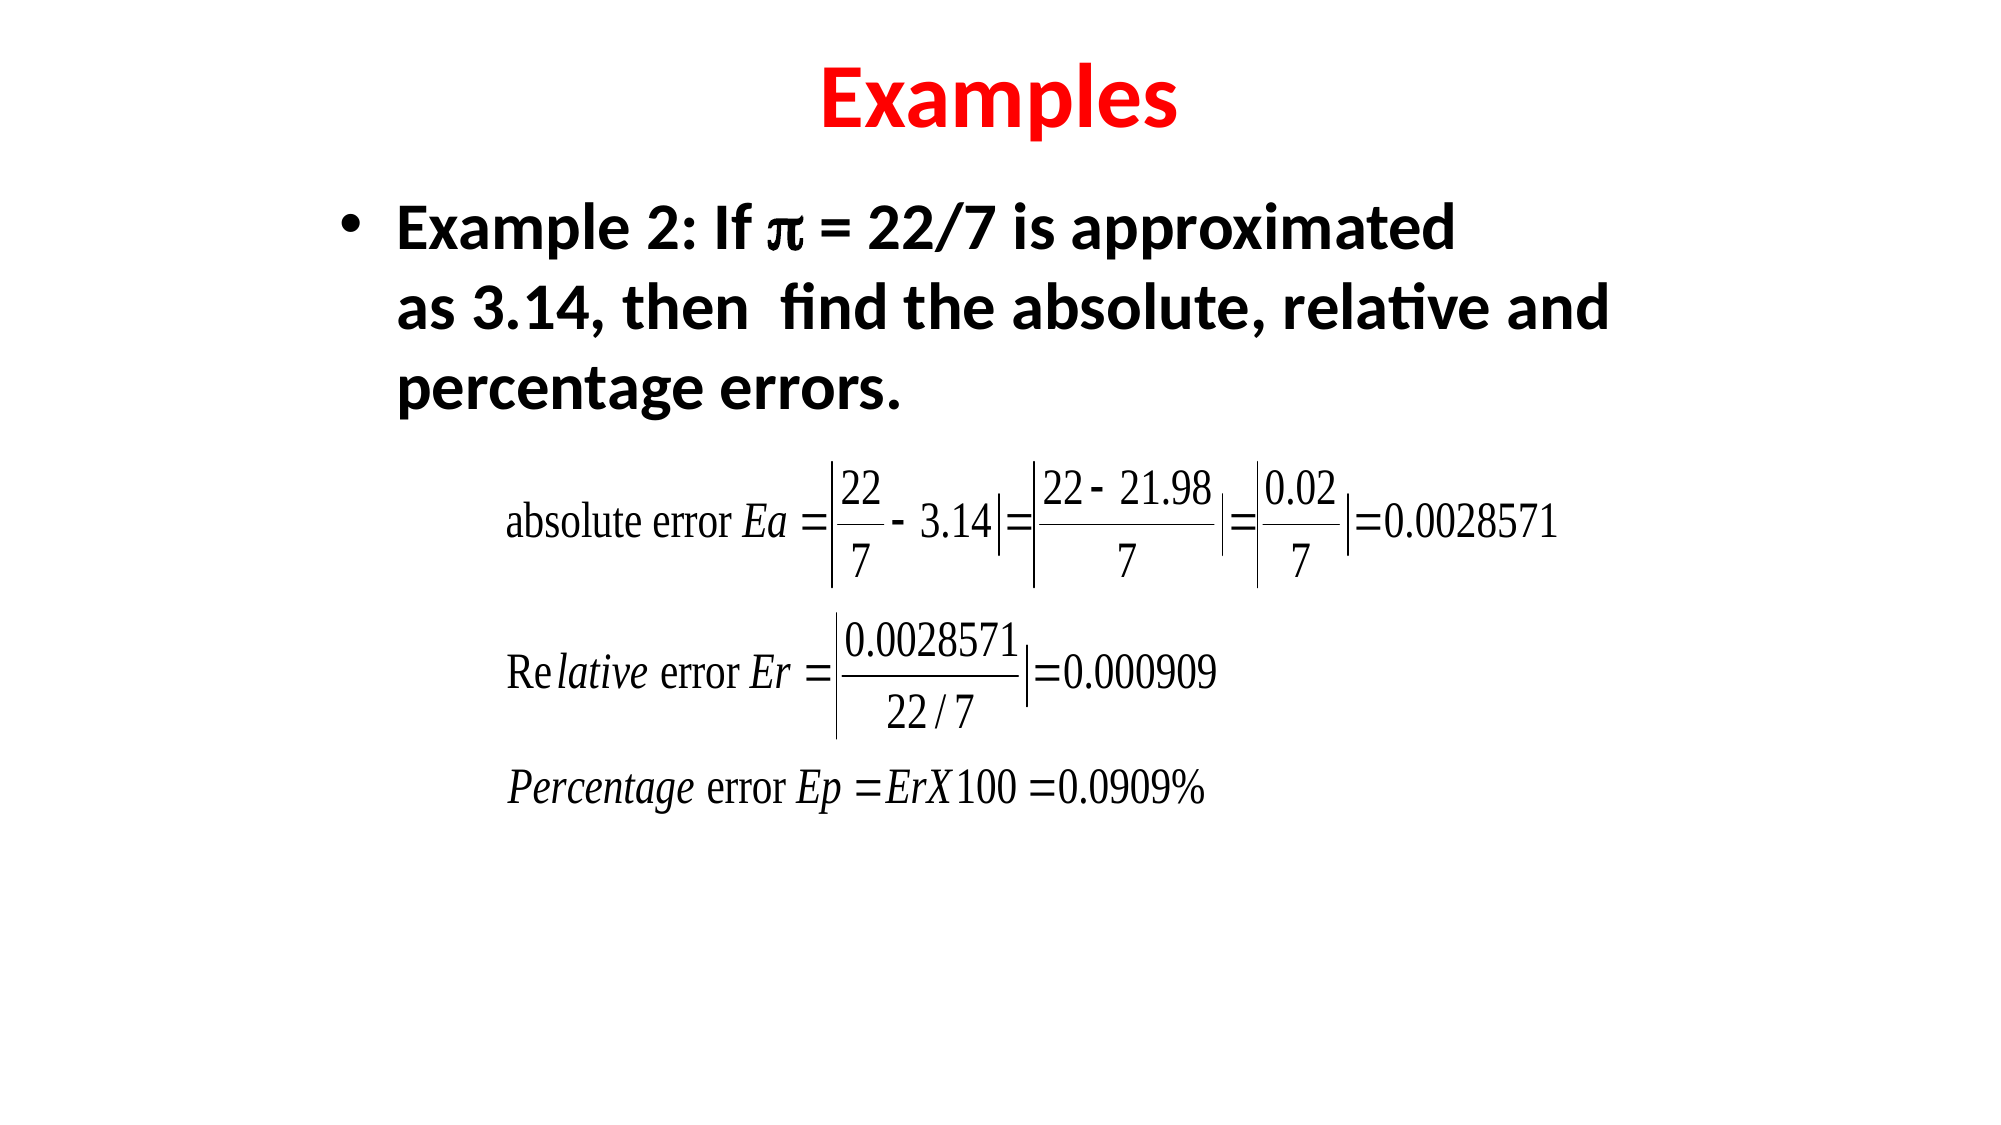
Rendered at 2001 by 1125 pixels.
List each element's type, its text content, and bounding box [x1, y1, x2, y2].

title Examples [324, 44, 1676, 138]
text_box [499, 449, 1563, 826]
list Example 2: If p = 22/7 is approximated as 3.14, then find the absolute, relative and percentage errors. [324, 174, 1676, 1006]
